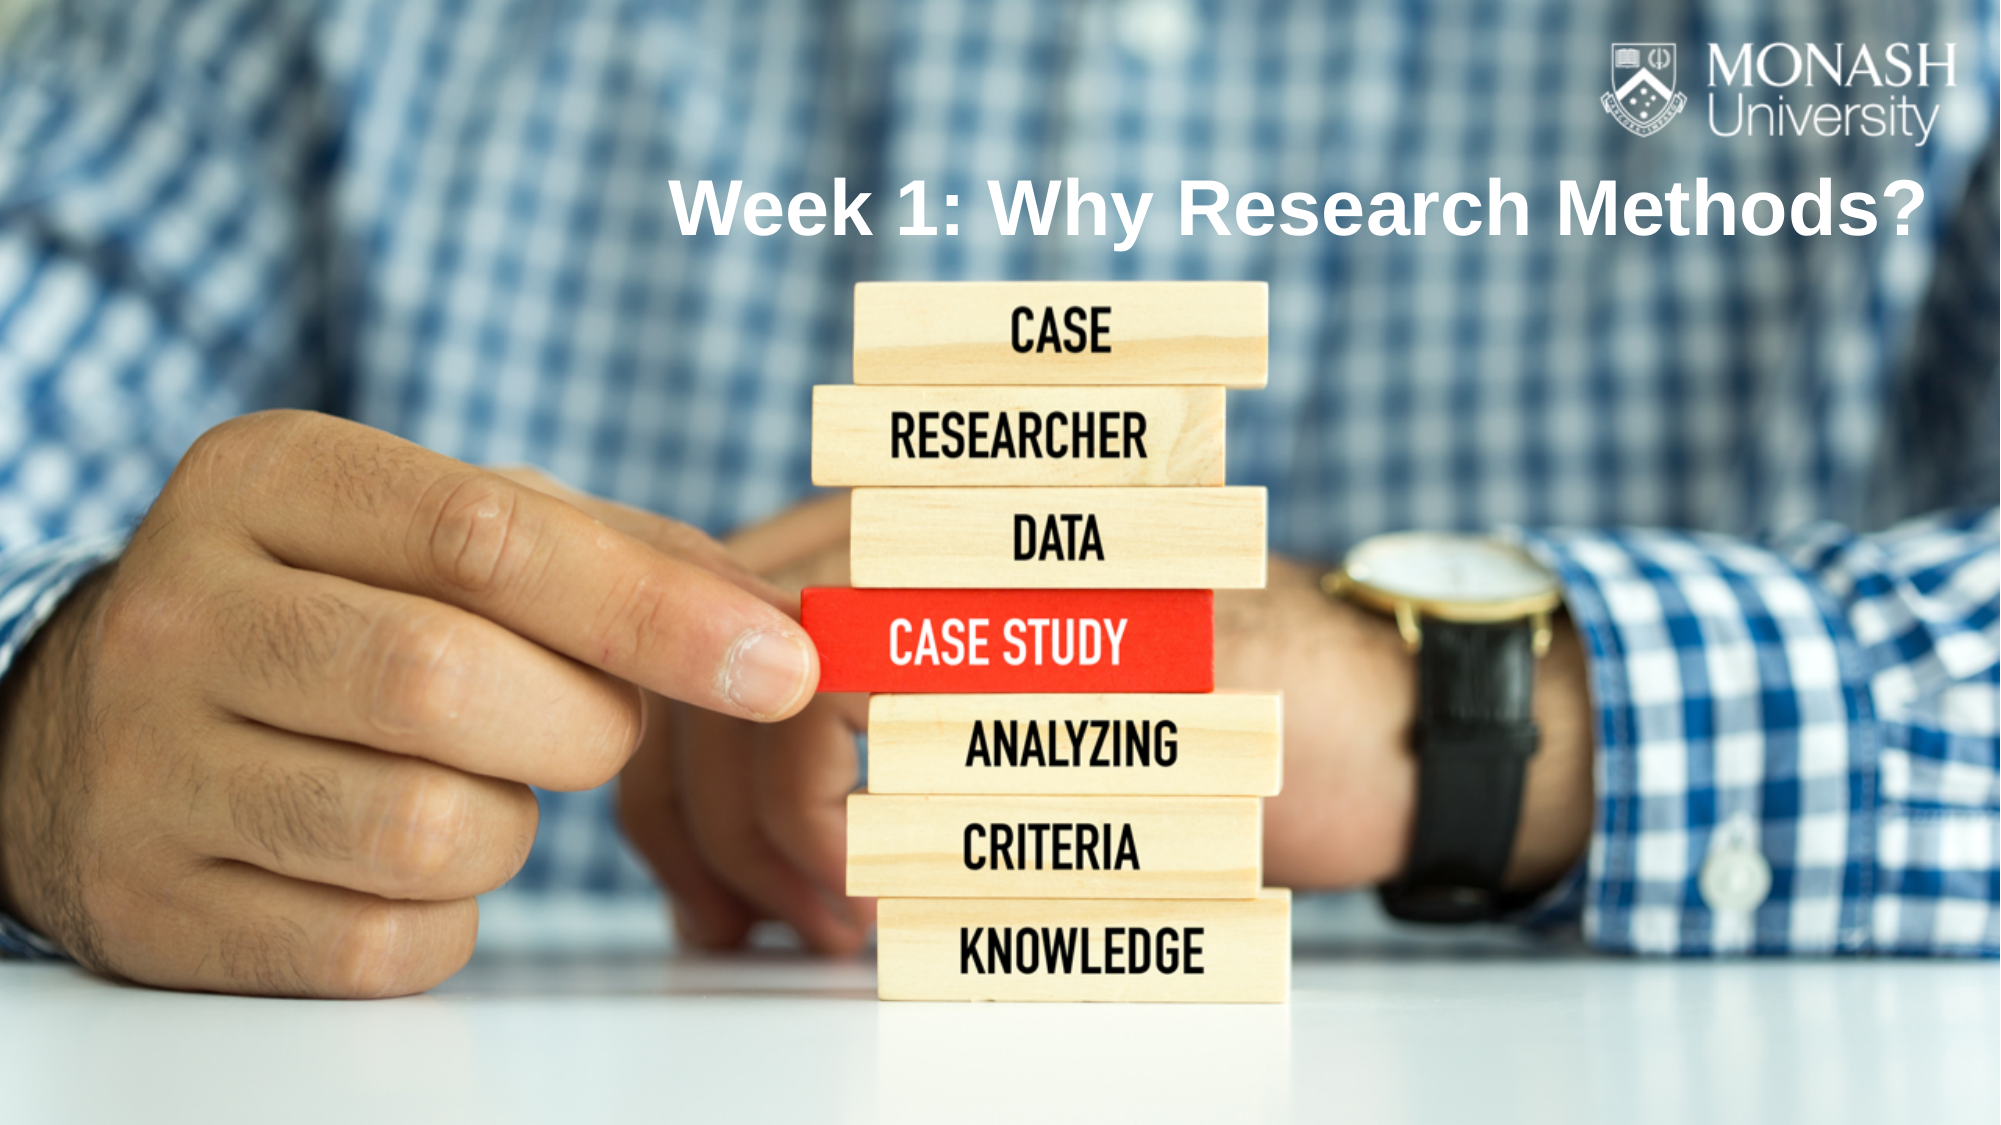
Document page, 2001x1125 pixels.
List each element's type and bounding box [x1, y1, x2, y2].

list [0, 0, 2000, 1125]
